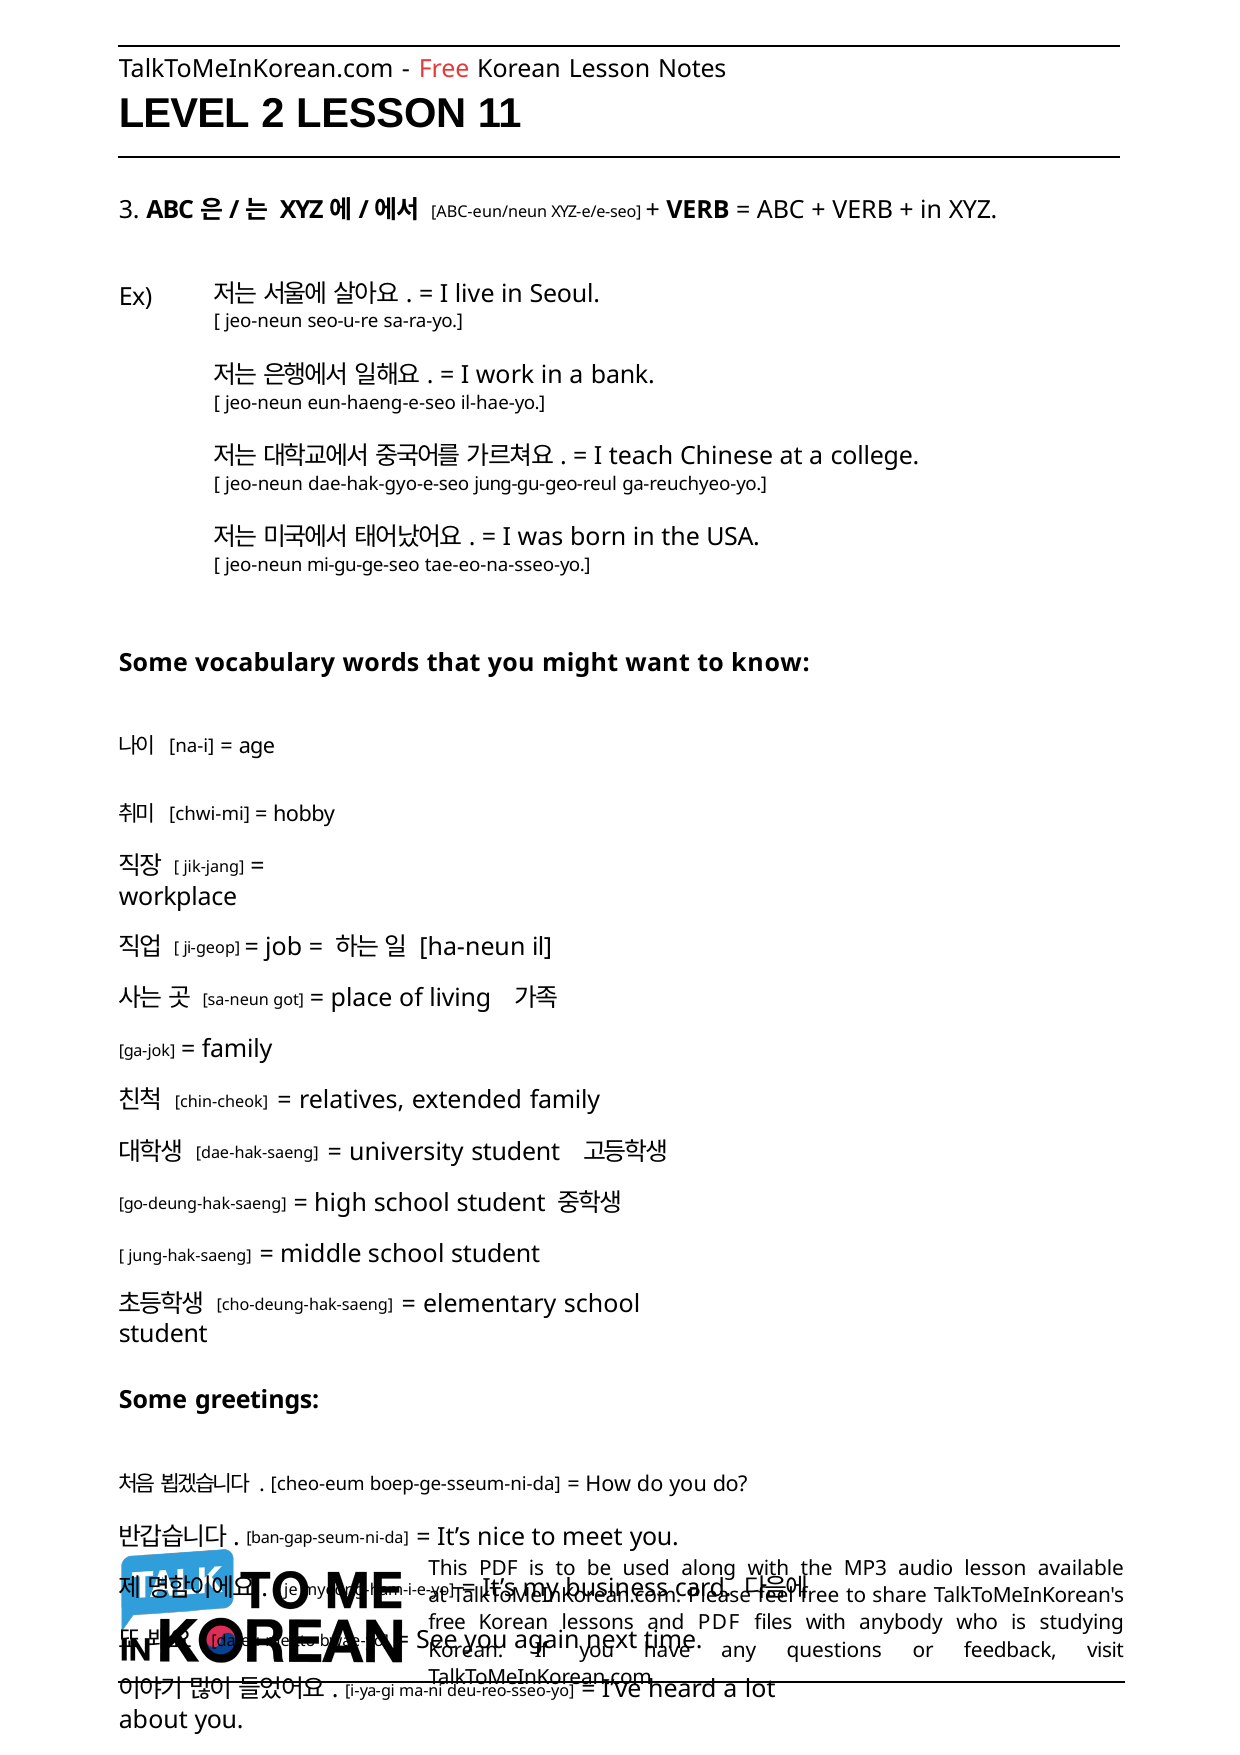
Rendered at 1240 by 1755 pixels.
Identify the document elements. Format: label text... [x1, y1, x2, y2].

text_box Some vocabulary words that you might want to know: 나이 [na-i] = age 취미 [chwi-mi] = hobby 직장 [ jik-jang] = workplace 직업 [ ji-geop] = job = 하는 일 [ha-neun il] 사는 곳 [sa-neun got] = place of living 가족 [ga-jok] = family 친척 [chin-cheok] = relatives, extended family 대학생 [dae-hak-saeng] = university student 고등학생 [go-deung-hak-saeng] = high school student 중학생 [ jung-hak-saeng] = middle school student 초등학생 [cho-deung-hak-saeng] = elementary school student Some greetings: 처음 뵙겠습니다. [cheo-eum boep-ge-sseum-ni-da] = How do you do? 반갑습니다. [ban-gap-seum-ni-da] = It’s nice to meet you. 제 명함이에요. [ je myeong-ham-i-e-yo] = It’s my business card. 다음에 또 봬요. [da-eu-me tto bwae-yo] = See you again next time. 이야기 많이 들었어요. [i-ya-gi ma-ni deu-reo-sseo-yo] = I’ve heard a lot about you. [106, 644, 969, 1734]
text_box TalkToMeInKorean.com - Free Korean Lesson Notes LEVEL 2 LESSON 11 3. ABC은/는 XYZ에/에서 [ABC-eun/neun XYZ-e/e-seo] + VERB = ABC + VERB + in XYZ. [110, 49, 1008, 225]
text_box 저는 서울에 살아요. = I live in Seoul. [ jeo-neun seo-u-re sa-ra-yo.] [211, 272, 614, 332]
text_box Ex) [116, 278, 156, 311]
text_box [117, 1546, 1126, 1684]
text_box 저는 은행에서 일해요. = I work in a bank. [ jeo-neun eun-haeng-e-seo il-hae-yo.] 저는 대학교에서 중국어를 가르쳐요. = I teach Chinese at a college. [ jeo-neun dae-hak-gyo-e-seo jung-gu-geo-reul ga-reuchyeo-yo.] 저는 미국에서 태어났어요. = I was born in the USA. [ jeo-neun mi-gu-ge-seo tae-eo-na-sseo-yo.] [211, 353, 944, 576]
